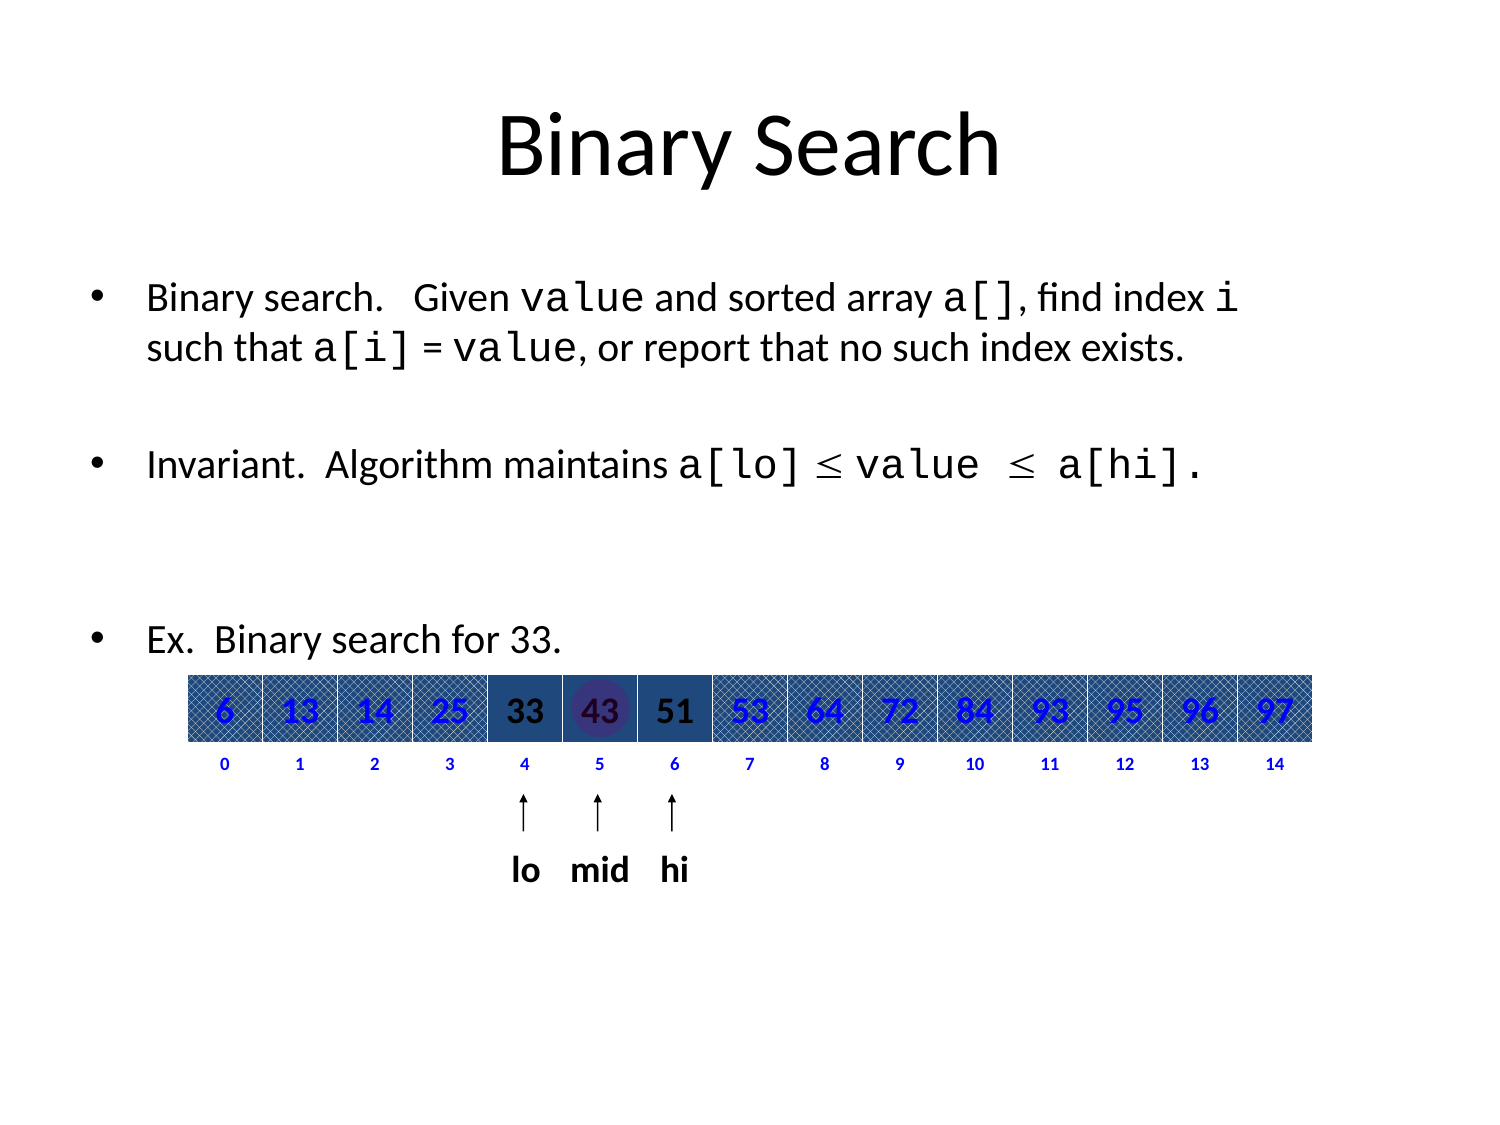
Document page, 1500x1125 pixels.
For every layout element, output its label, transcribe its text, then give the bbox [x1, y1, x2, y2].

text_box 0 [187, 747, 263, 780]
text_box 51 [638, 673, 712, 743]
text_box 97 [1238, 673, 1313, 743]
text_box 96 [1162, 673, 1238, 743]
text_box 6 [638, 747, 712, 780]
text_box 14 [338, 673, 412, 743]
text_box 2 [338, 747, 412, 780]
text_box [593, 793, 602, 832]
text_box 84 [938, 673, 1012, 743]
text_box hi [646, 837, 705, 898]
text_box 7 [712, 747, 788, 780]
text_box 12 [1087, 747, 1162, 780]
text_box 43 [562, 673, 638, 743]
text_box 10 [938, 747, 1012, 780]
text_box 4 [487, 747, 562, 780]
list Binary search. Given value and sorted array a[], find index i such that a[i] = value, or report that no such index exists. Invariant. Algorithm maintains a[lo]  value  a[hi]. Ex. Binary search for 33. [75, 262, 1425, 1005]
text_box 13 [1162, 747, 1238, 780]
text_box 6 [187, 673, 263, 743]
text_box 3 [412, 747, 487, 780]
text_box 9 [862, 747, 938, 780]
text_box 14 [1238, 747, 1313, 780]
text_box 25 [412, 673, 487, 743]
title Binary Search [75, 45, 1425, 233]
text_box 95 [1087, 673, 1162, 743]
text_box 33 [487, 673, 562, 743]
text_box 53 [712, 673, 788, 743]
text_box 64 [788, 673, 862, 743]
text_box 93 [1012, 673, 1087, 743]
text_box 13 [263, 673, 338, 743]
text_box lo [496, 837, 555, 898]
text_box 5 [562, 747, 638, 780]
text_box [519, 793, 528, 832]
text_box 11 [1012, 747, 1087, 780]
text_box 1 [263, 747, 338, 780]
text_box 72 [862, 673, 938, 743]
text_box mid [555, 837, 646, 898]
text_box [571, 678, 630, 738]
text_box [667, 793, 677, 832]
text_box 8 [788, 747, 862, 780]
